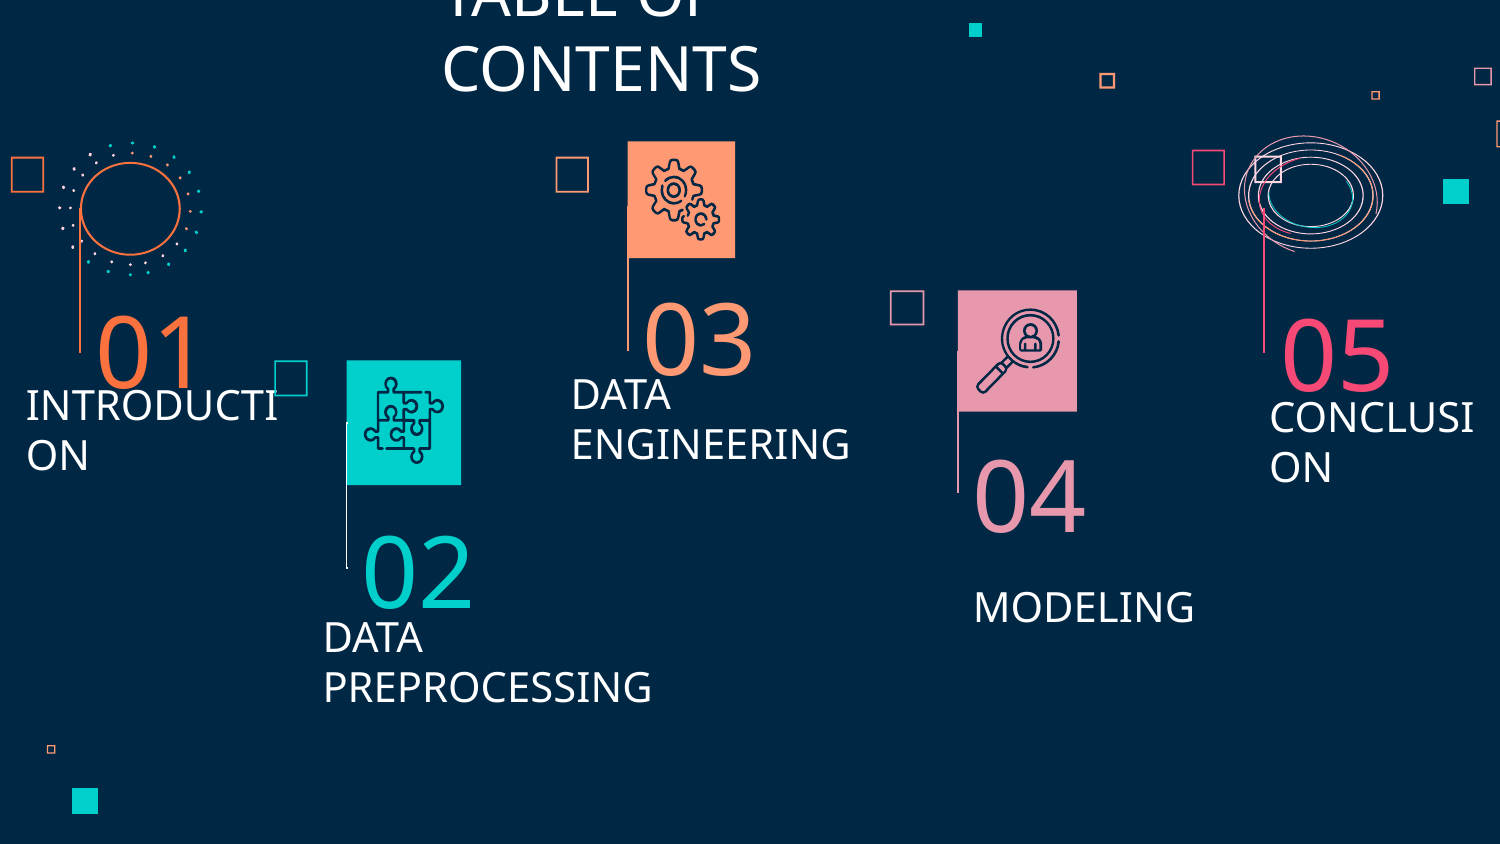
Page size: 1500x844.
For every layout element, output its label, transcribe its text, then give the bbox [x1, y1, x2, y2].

text_box [627, 141, 736, 259]
title INTRODUCTION [10, 401, 311, 494]
text_box [10, 156, 45, 193]
text_box [1243, 135, 1378, 229]
title 04 [957, 450, 1212, 536]
title MODELING [957, 560, 1284, 646]
text_box [1191, 149, 1225, 186]
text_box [644, 158, 721, 242]
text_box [975, 308, 1061, 395]
title 05 [1265, 308, 1427, 370]
text_box [346, 360, 462, 486]
title TABLE OF CONTENTS [426, 27, 1061, 120]
title 03 [627, 294, 857, 377]
title DATA PREPROCESSING [307, 638, 698, 726]
text_box [274, 360, 308, 397]
text_box [957, 290, 1077, 412]
title 01 [80, 304, 242, 393]
text_box [555, 156, 589, 193]
title CONCLUSION [1254, 370, 1499, 507]
title 02 [346, 524, 591, 612]
text_box [1275, 151, 1384, 249]
title DATA ENGINEERING [555, 401, 882, 484]
text_box [363, 376, 445, 464]
text_box [889, 290, 925, 326]
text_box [57, 141, 204, 277]
